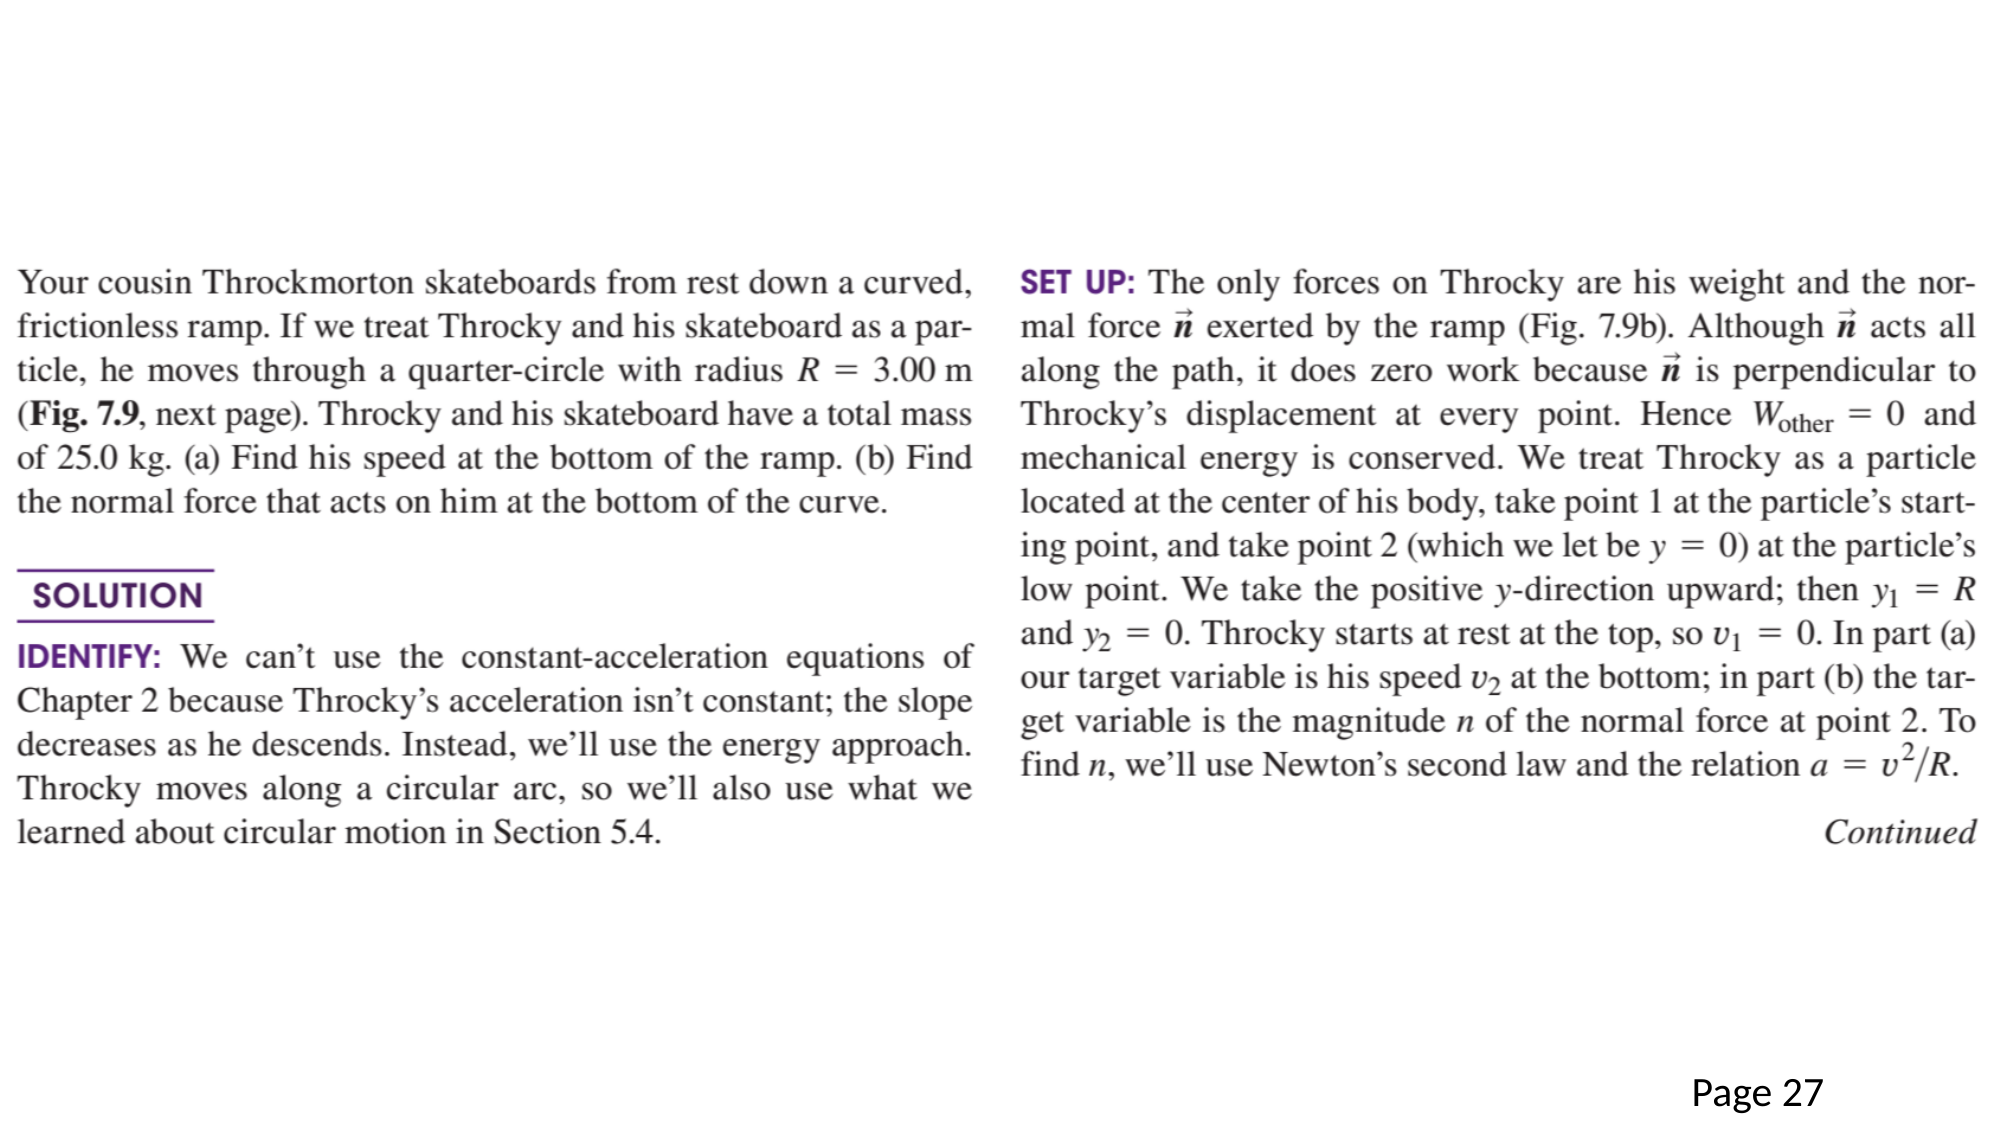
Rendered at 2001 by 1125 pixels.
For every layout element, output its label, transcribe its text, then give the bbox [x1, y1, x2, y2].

picture [0, 257, 2000, 868]
slide_number Page 27 [1624, 1059, 1840, 1120]
